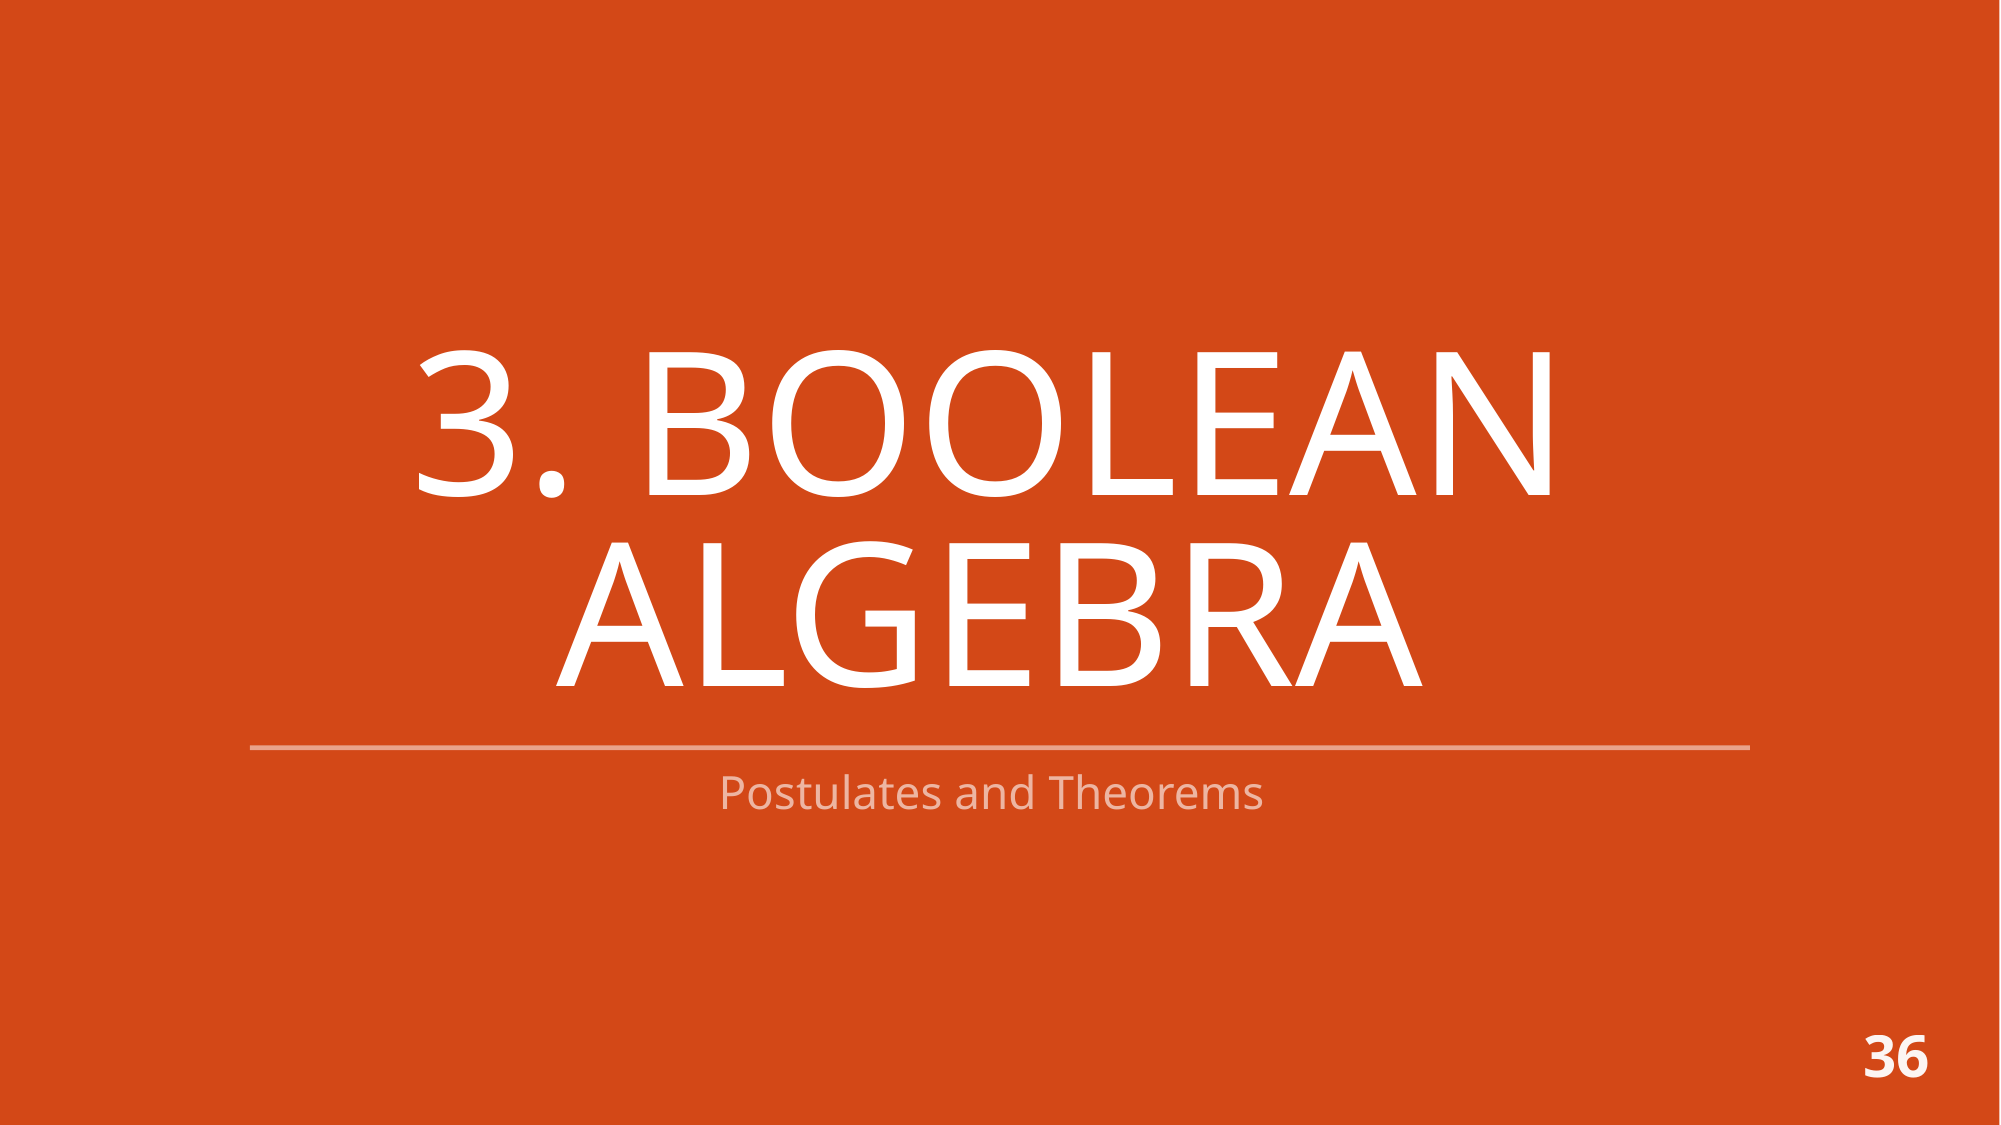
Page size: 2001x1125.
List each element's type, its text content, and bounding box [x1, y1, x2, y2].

text_box [0, 0, 2000, 1125]
subtitle Postulates and Theorems [175, 762, 1808, 1007]
slide_number 36 [1848, 1006, 1972, 1112]
title 3. Boolean Algebra [172, 154, 1808, 733]
